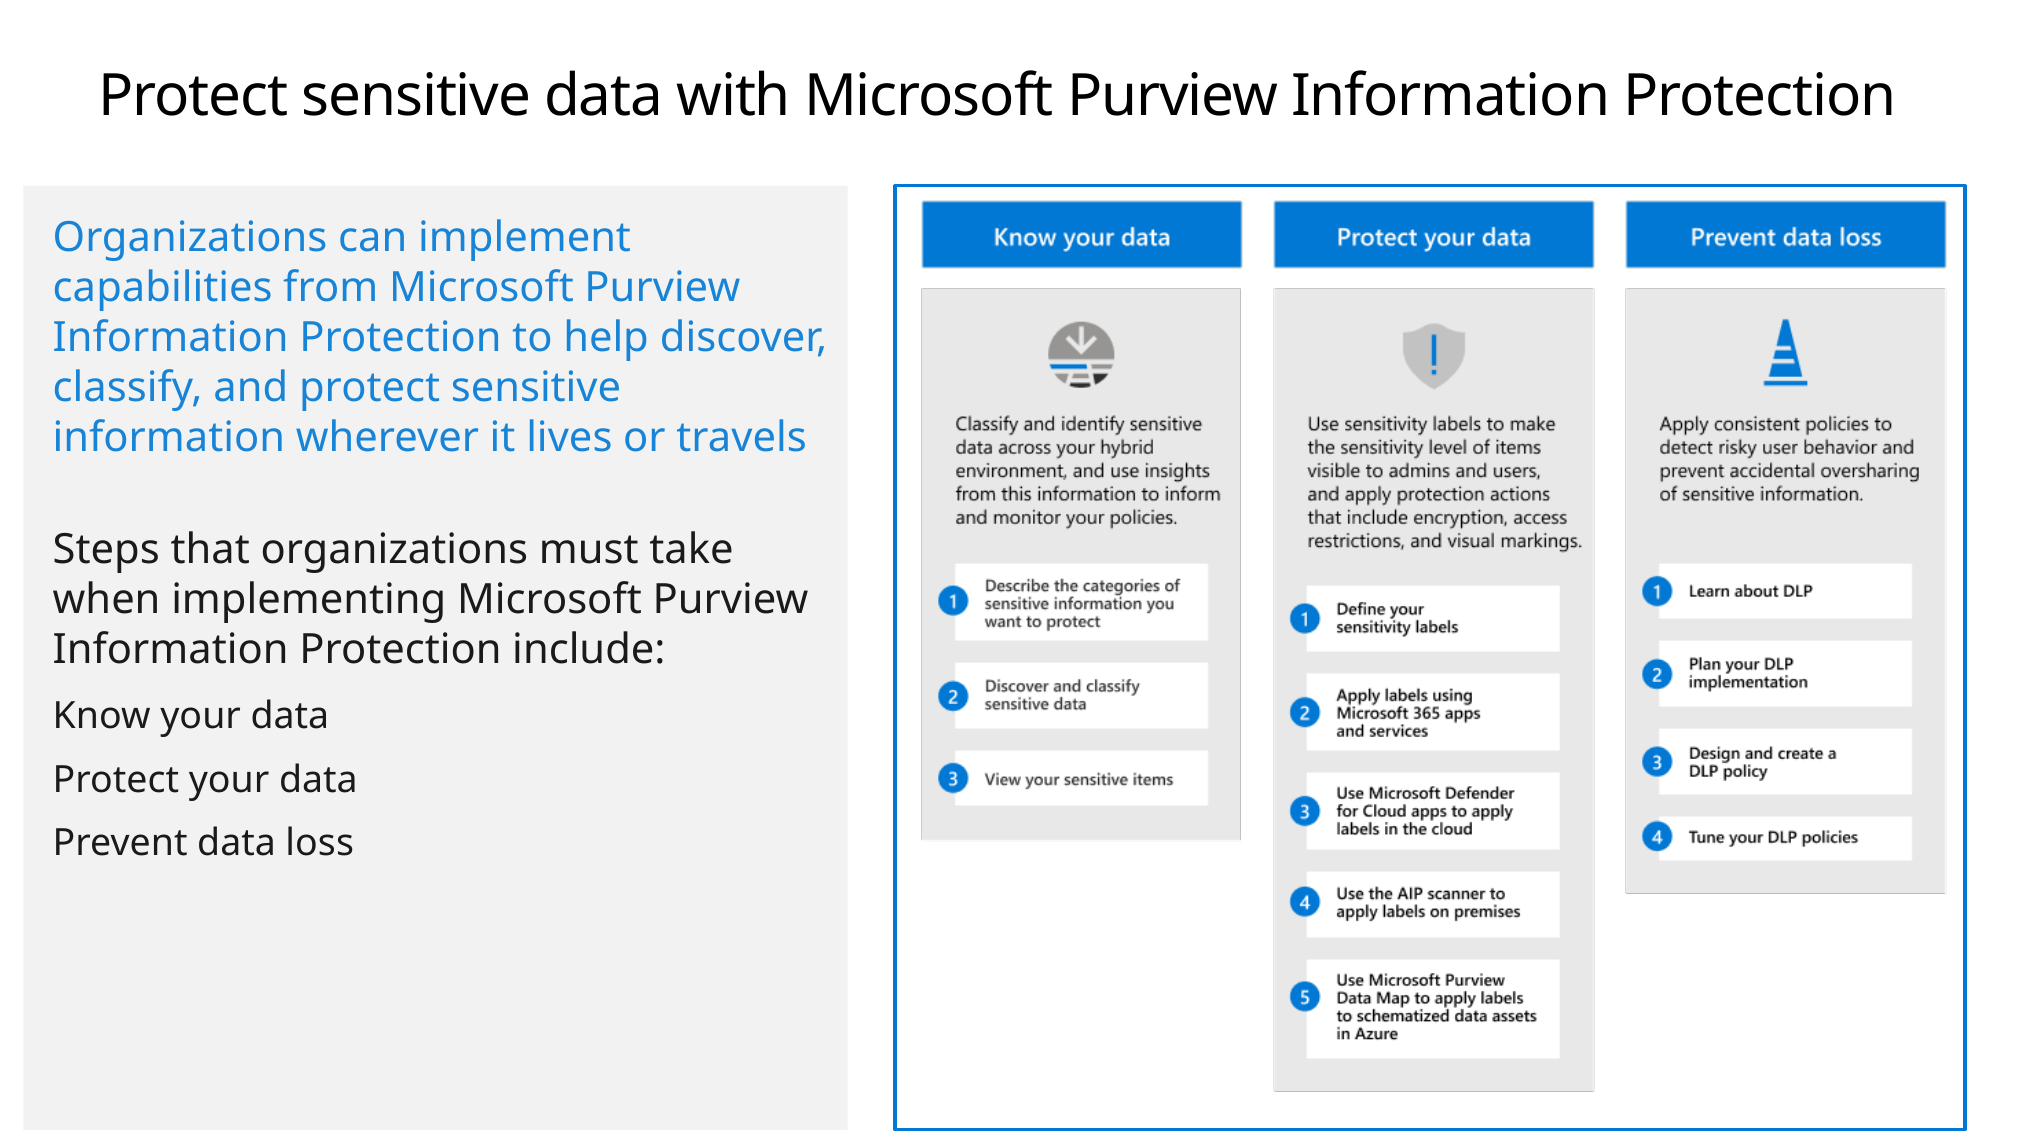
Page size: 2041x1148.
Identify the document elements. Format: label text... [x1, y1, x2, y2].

title Protect sensitive data with Microsoft Purview Information Protection [98, 57, 1943, 130]
text_box Organizations can implement capabilities from Microsoft Purview Information Protection to help discover, classify, and protect sensitive information wherever it lives or travels Steps that organizations must take when implementing Microsoft Purview Information Protection include: Know your data Protect your data Prevent data loss [23, 185, 849, 1131]
picture [899, 178, 1967, 1116]
text_box [894, 185, 1966, 1131]
